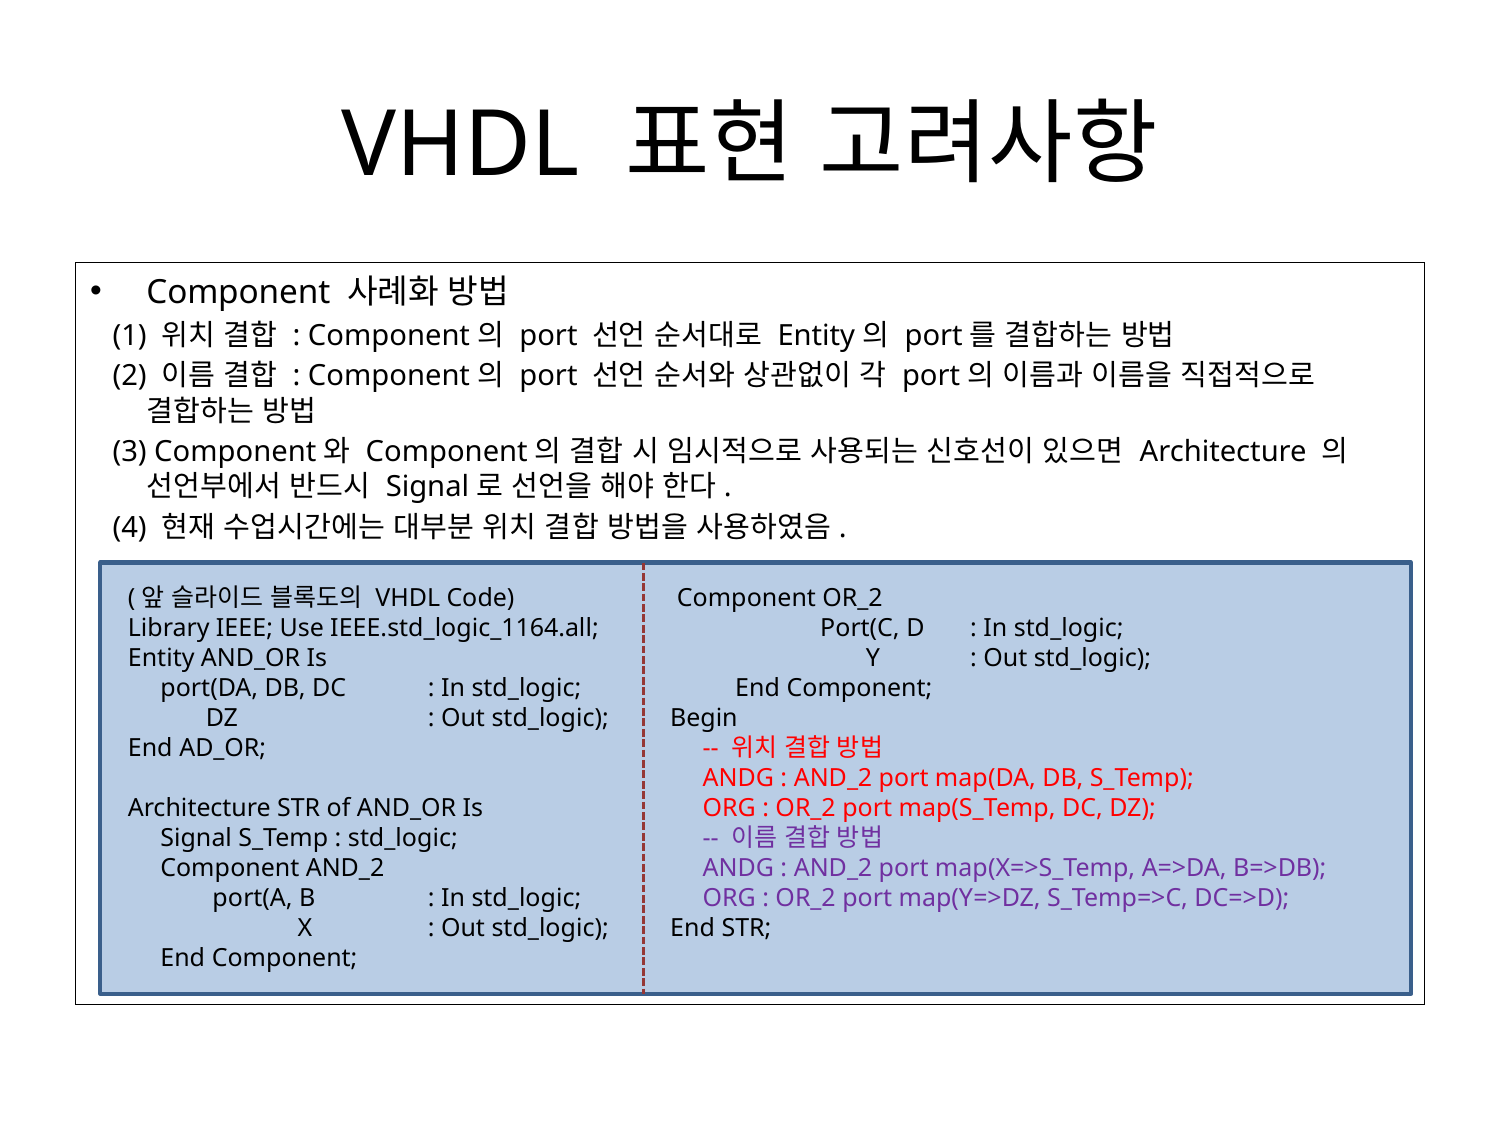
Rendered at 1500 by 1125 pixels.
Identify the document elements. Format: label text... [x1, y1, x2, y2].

text_box [98, 560, 1413, 996]
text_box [111, 574, 639, 984]
title VHDL 표현 고려사항 [75, 45, 1425, 233]
list Component 사례화 방법 (1) 위치 결합 : Component의 port 선언 순서대로 Entity의 port를 결합하는 방법 (2) 이름 결합 : Component의 port 선언 순서와 상관없이 각 port의 이름과 이름을 직접적으로 결합하는 방법 (3) Component와 Component의 결합 시 임시적으로 사용되는 신호선이 있으면 Architecture 의 선언부에서 반드시 Signal로 선언을 해야 한다. (4) 현재 수업시간에는 대부분 위치 결합 방법을 사용하였음. [75, 262, 1425, 1005]
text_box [648, 574, 1389, 984]
